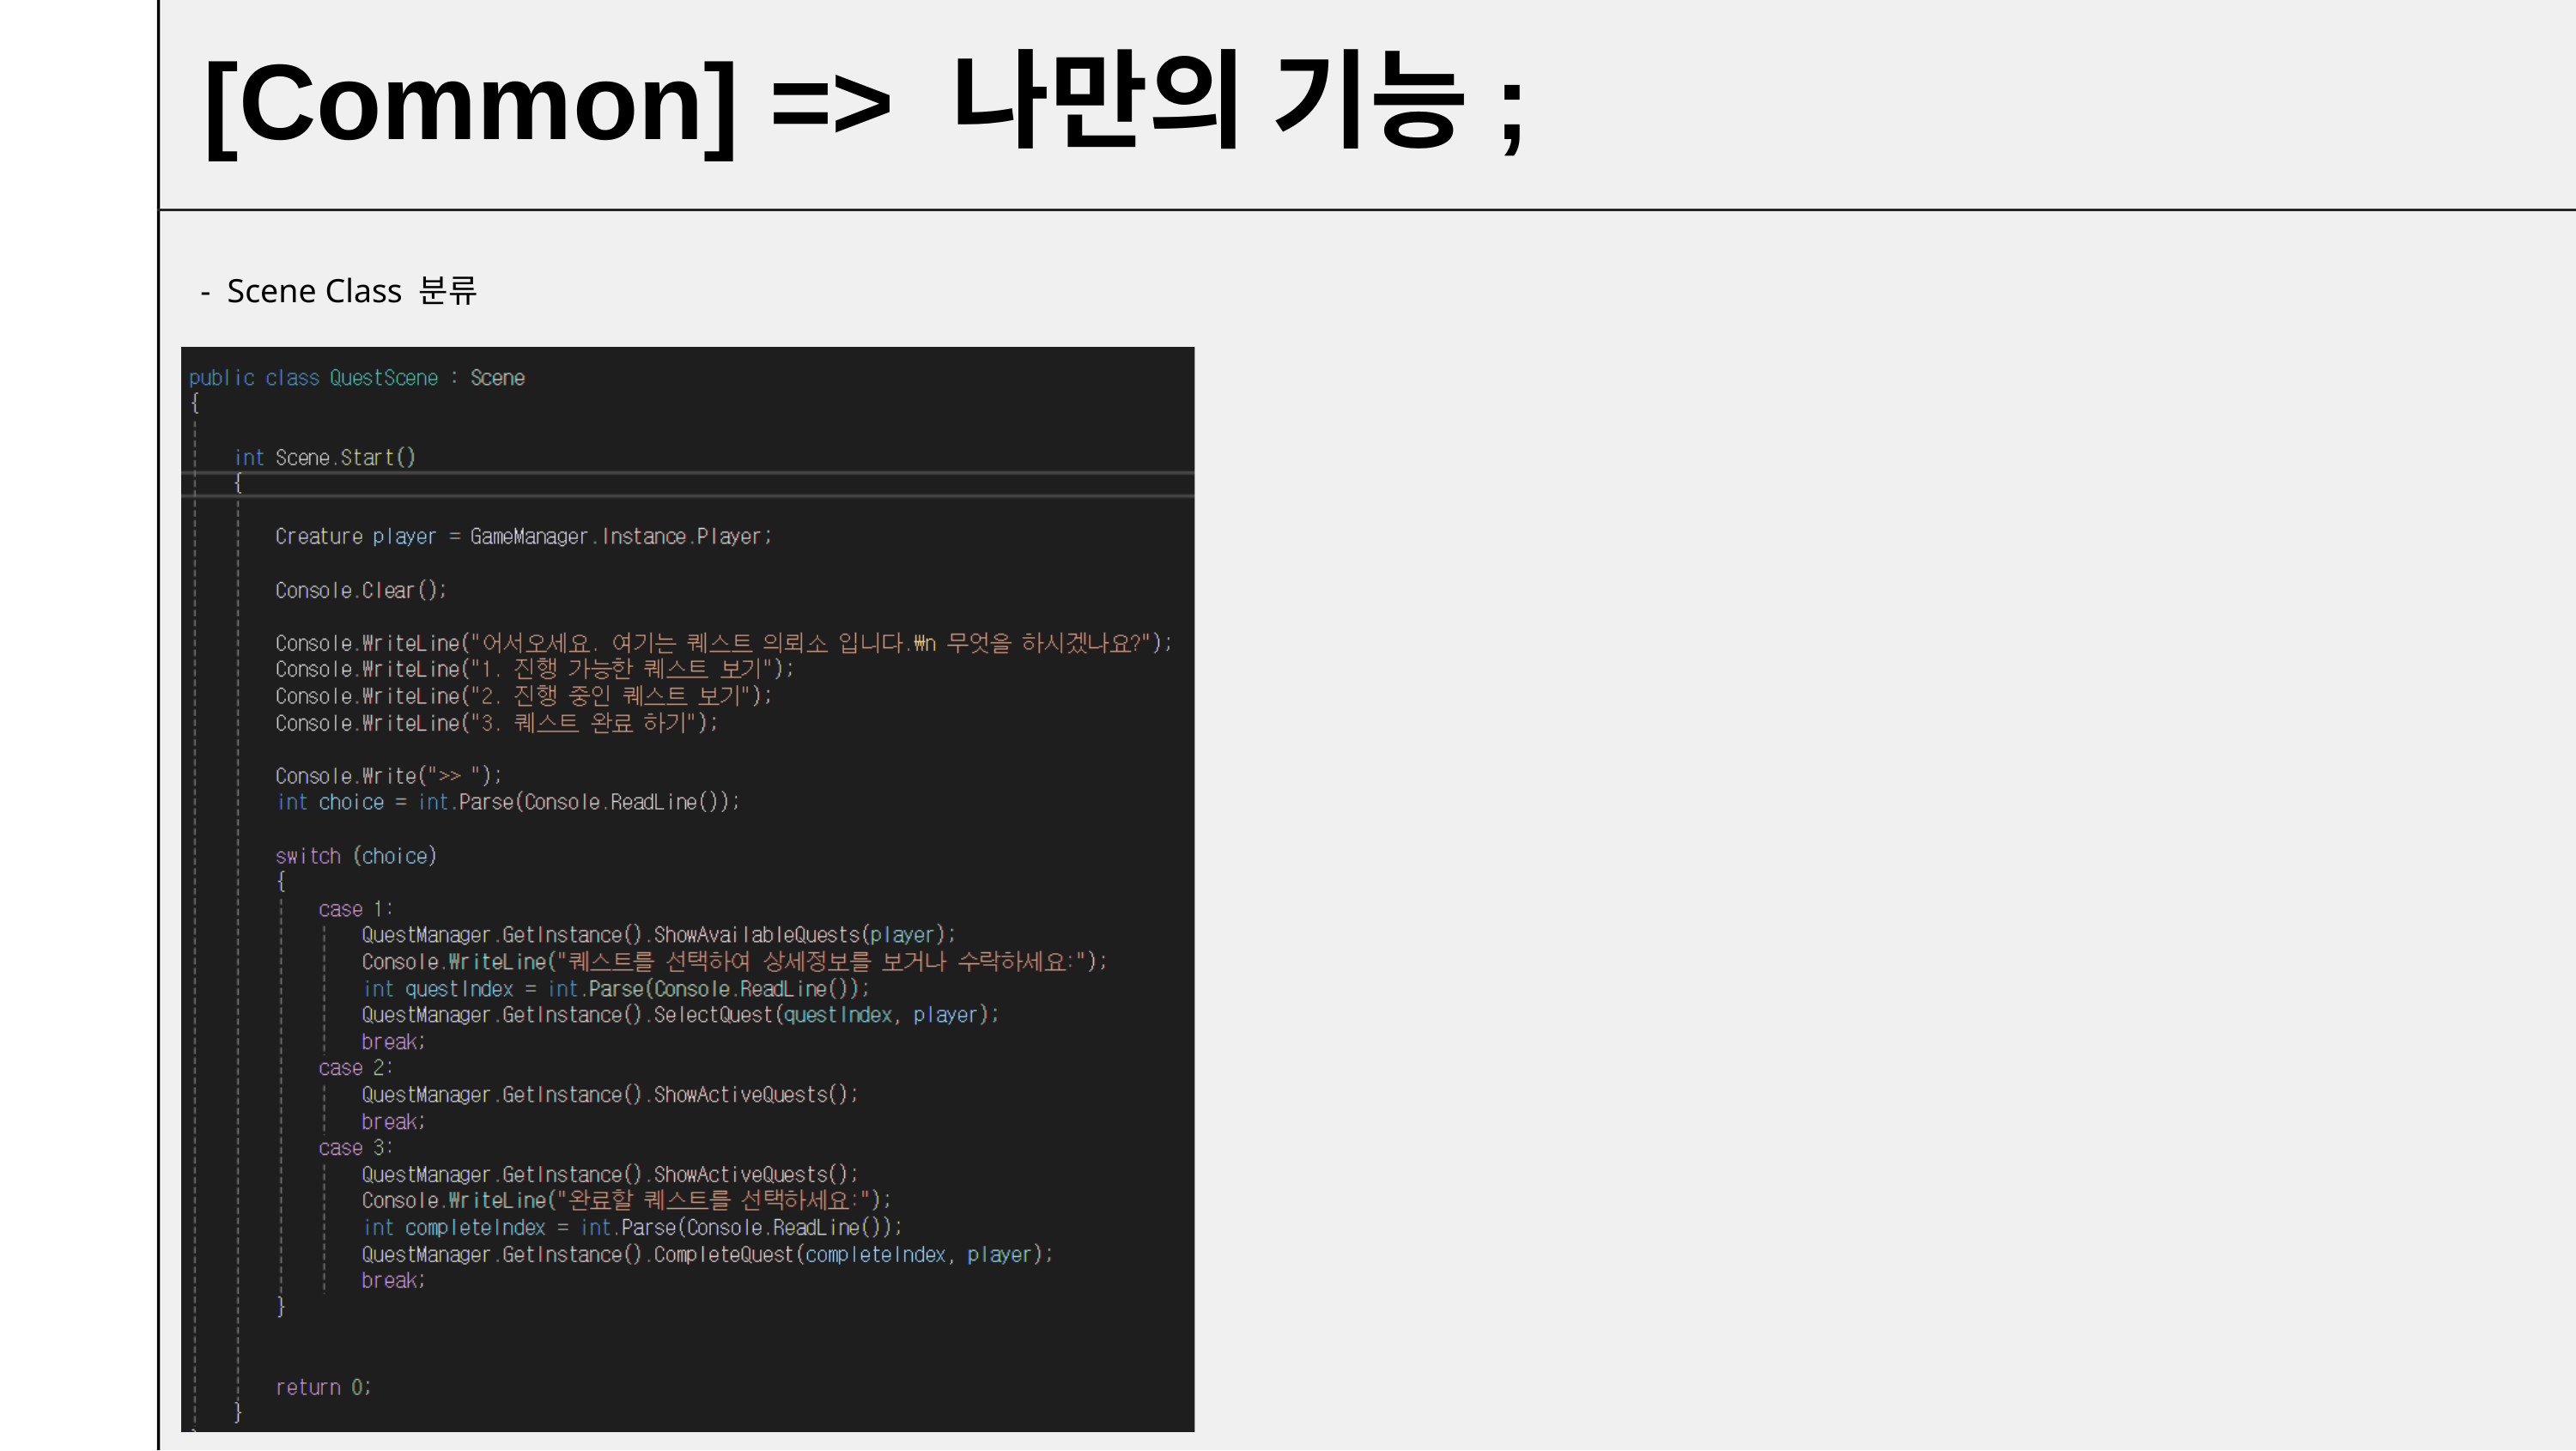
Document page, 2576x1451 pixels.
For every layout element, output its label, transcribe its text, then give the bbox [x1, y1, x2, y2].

text_box - Scene Class 분류 [187, 264, 601, 316]
picture [180, 346, 1195, 1432]
text_box [Common] => 나만의 기능; [190, 25, 1589, 167]
